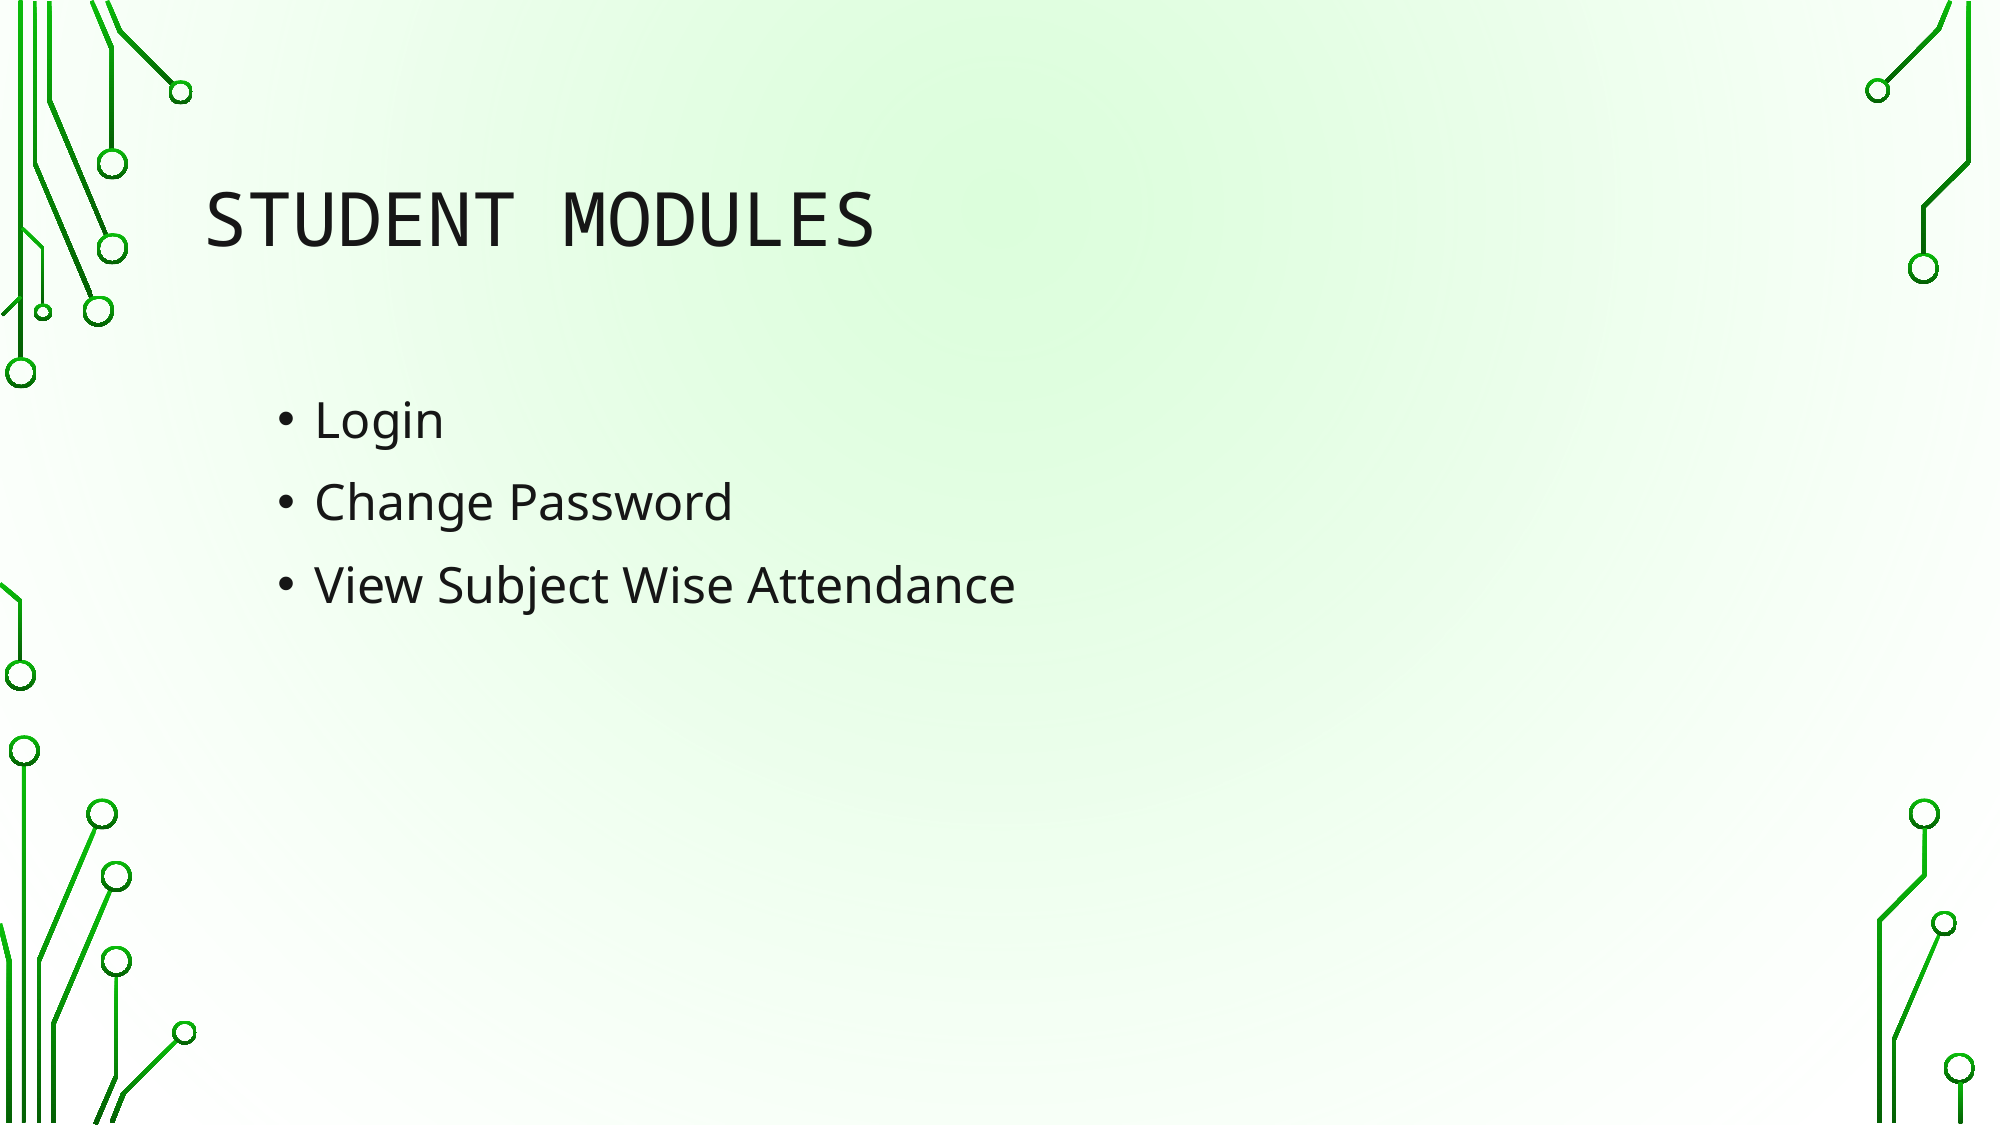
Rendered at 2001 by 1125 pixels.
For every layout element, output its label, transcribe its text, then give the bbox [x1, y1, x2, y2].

title STUDENT MODULES [187, 101, 1813, 344]
list Login Change Password View Subject Wise Attendance [187, 369, 1813, 950]
